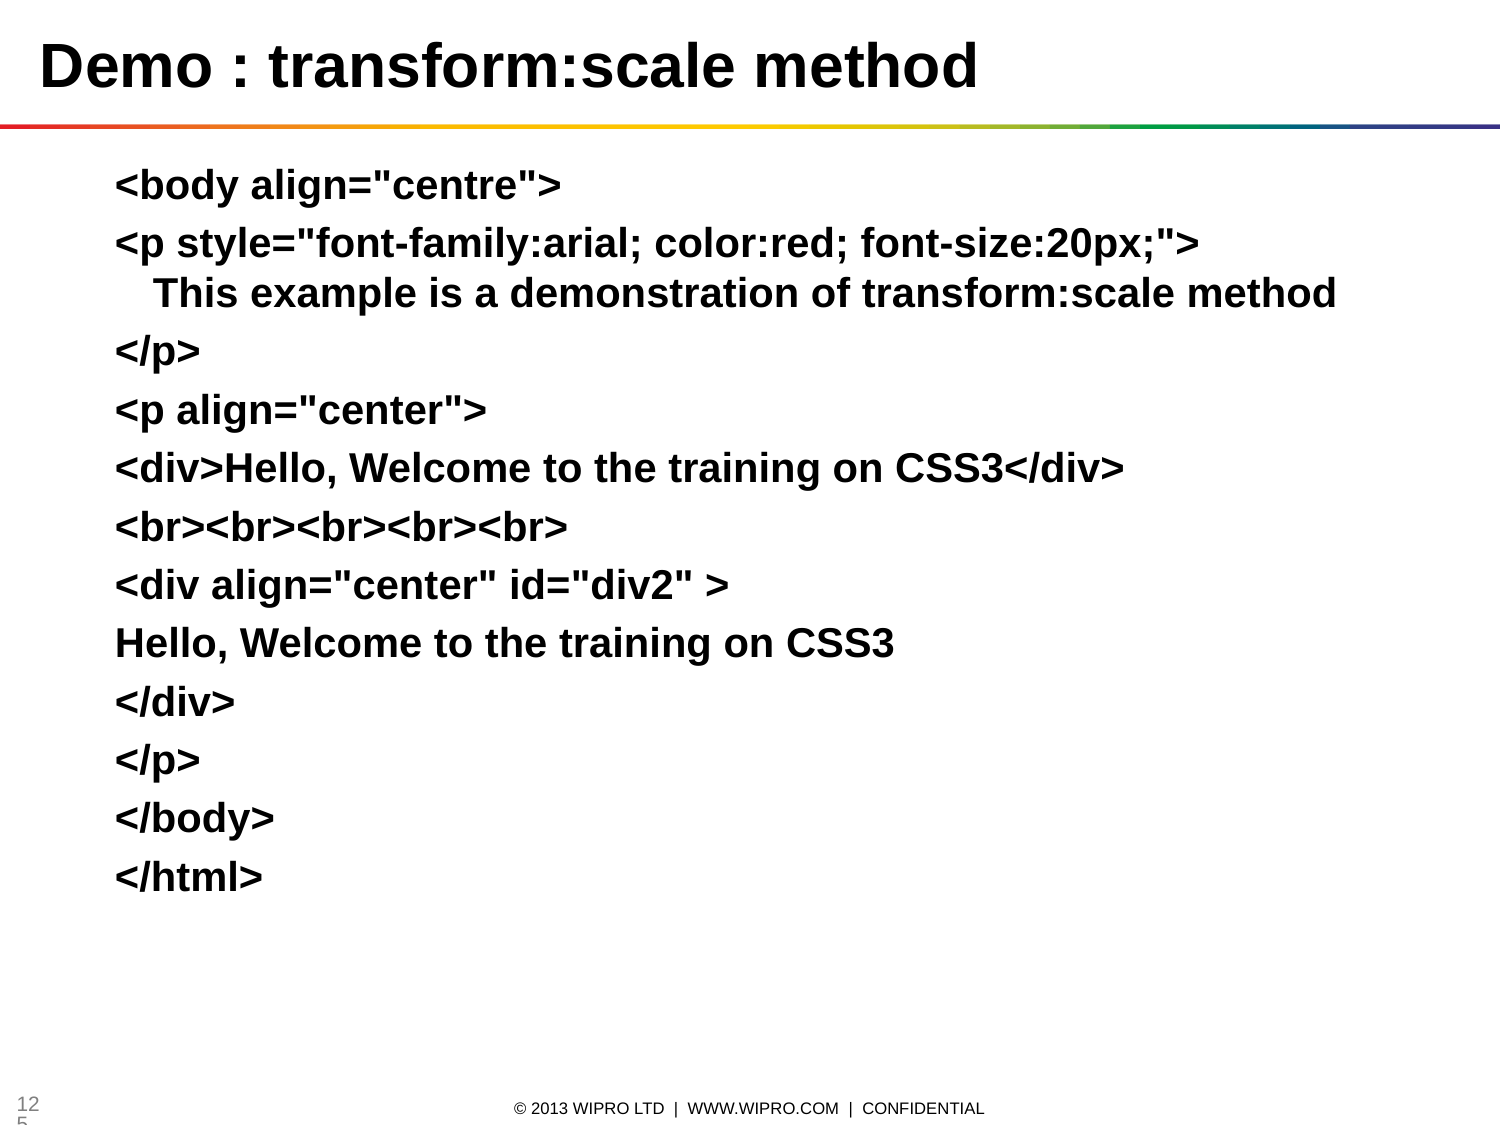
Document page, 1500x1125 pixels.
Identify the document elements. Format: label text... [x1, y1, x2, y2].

title Demo : transform:scale method [24, 17, 1425, 109]
list <body align="centre"> <p style="font-family:arial; color:red; font-size:20px;"> This example is a demonstration of transform:scale method </p> <p align="center"> <div>Hello, Welcome to the training on CSS3</div> <br><br><br><br><br> <div align="center" id="div2" > Hello, Welcome to the training on CSS3 </div> </p> </body> </html> [99, 149, 1363, 1063]
